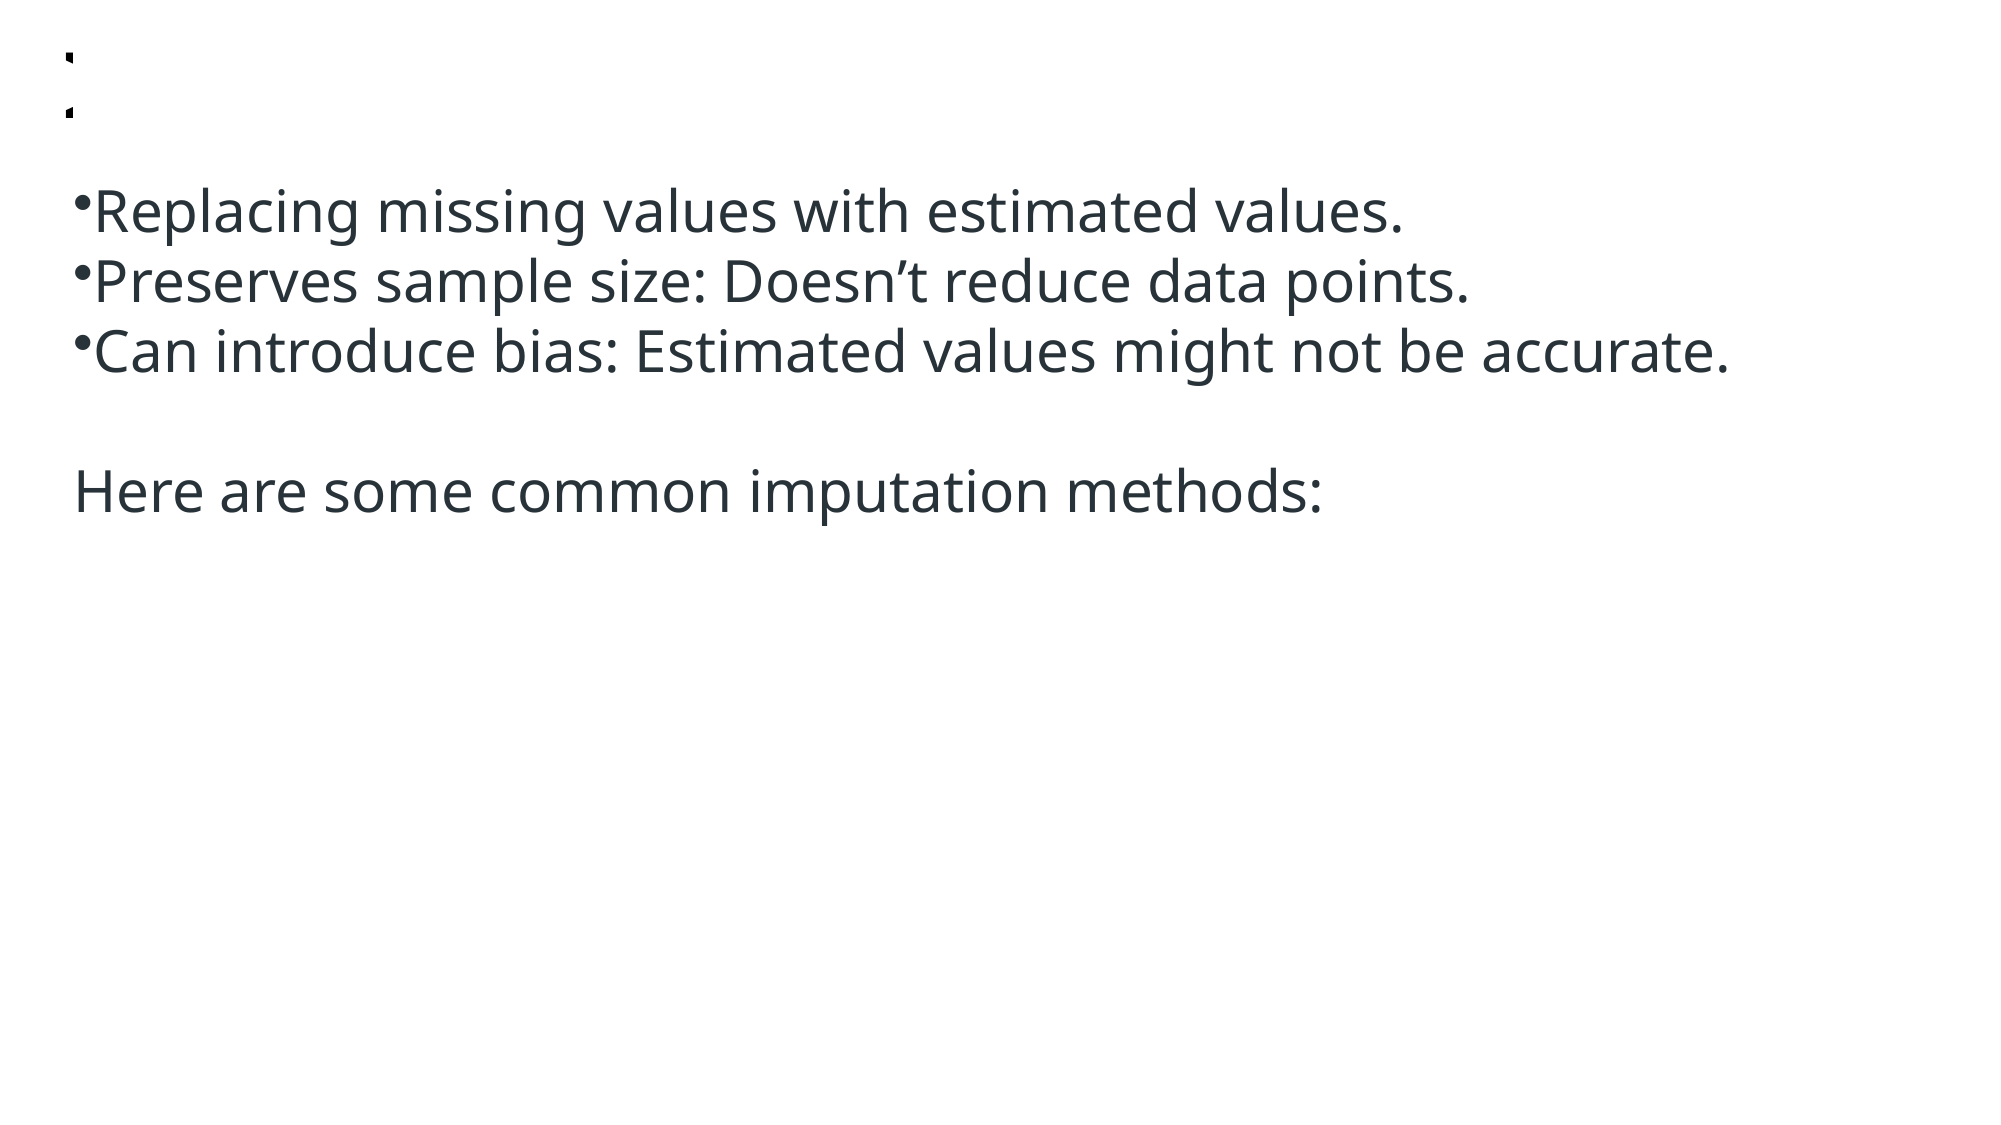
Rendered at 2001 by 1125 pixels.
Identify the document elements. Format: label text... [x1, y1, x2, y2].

title Imputation Methods [48, 28, 1863, 150]
list Replacing missing values with estimated values. Preserves sample size: Doesn’t reduce data points. Can introduce bias: Estimated values might not be accurate. Here are some common imputation methods: [73, 30, 1927, 669]
